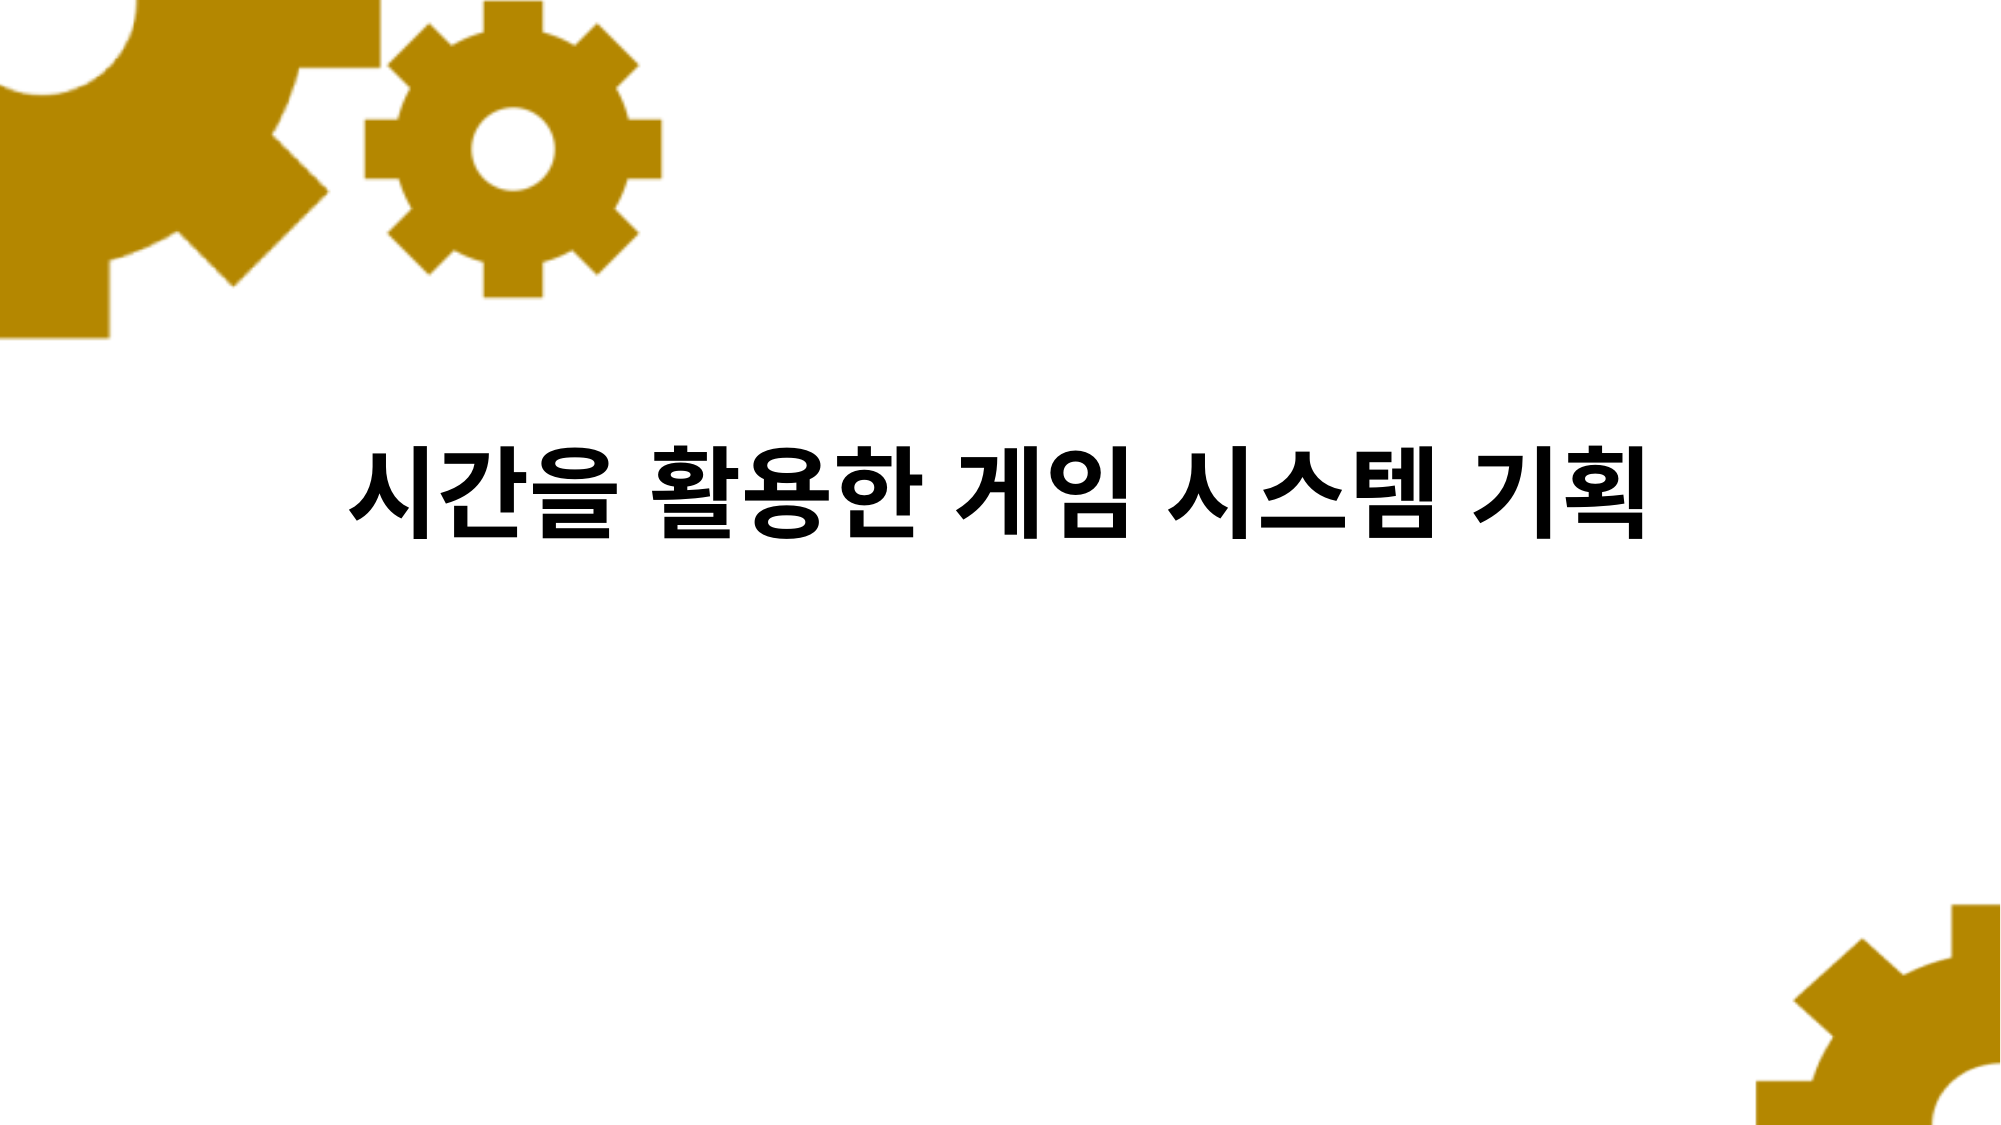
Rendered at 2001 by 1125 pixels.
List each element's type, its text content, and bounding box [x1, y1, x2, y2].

title 시간을 활용한 게임 시스템 기획 [249, 333, 1750, 589]
